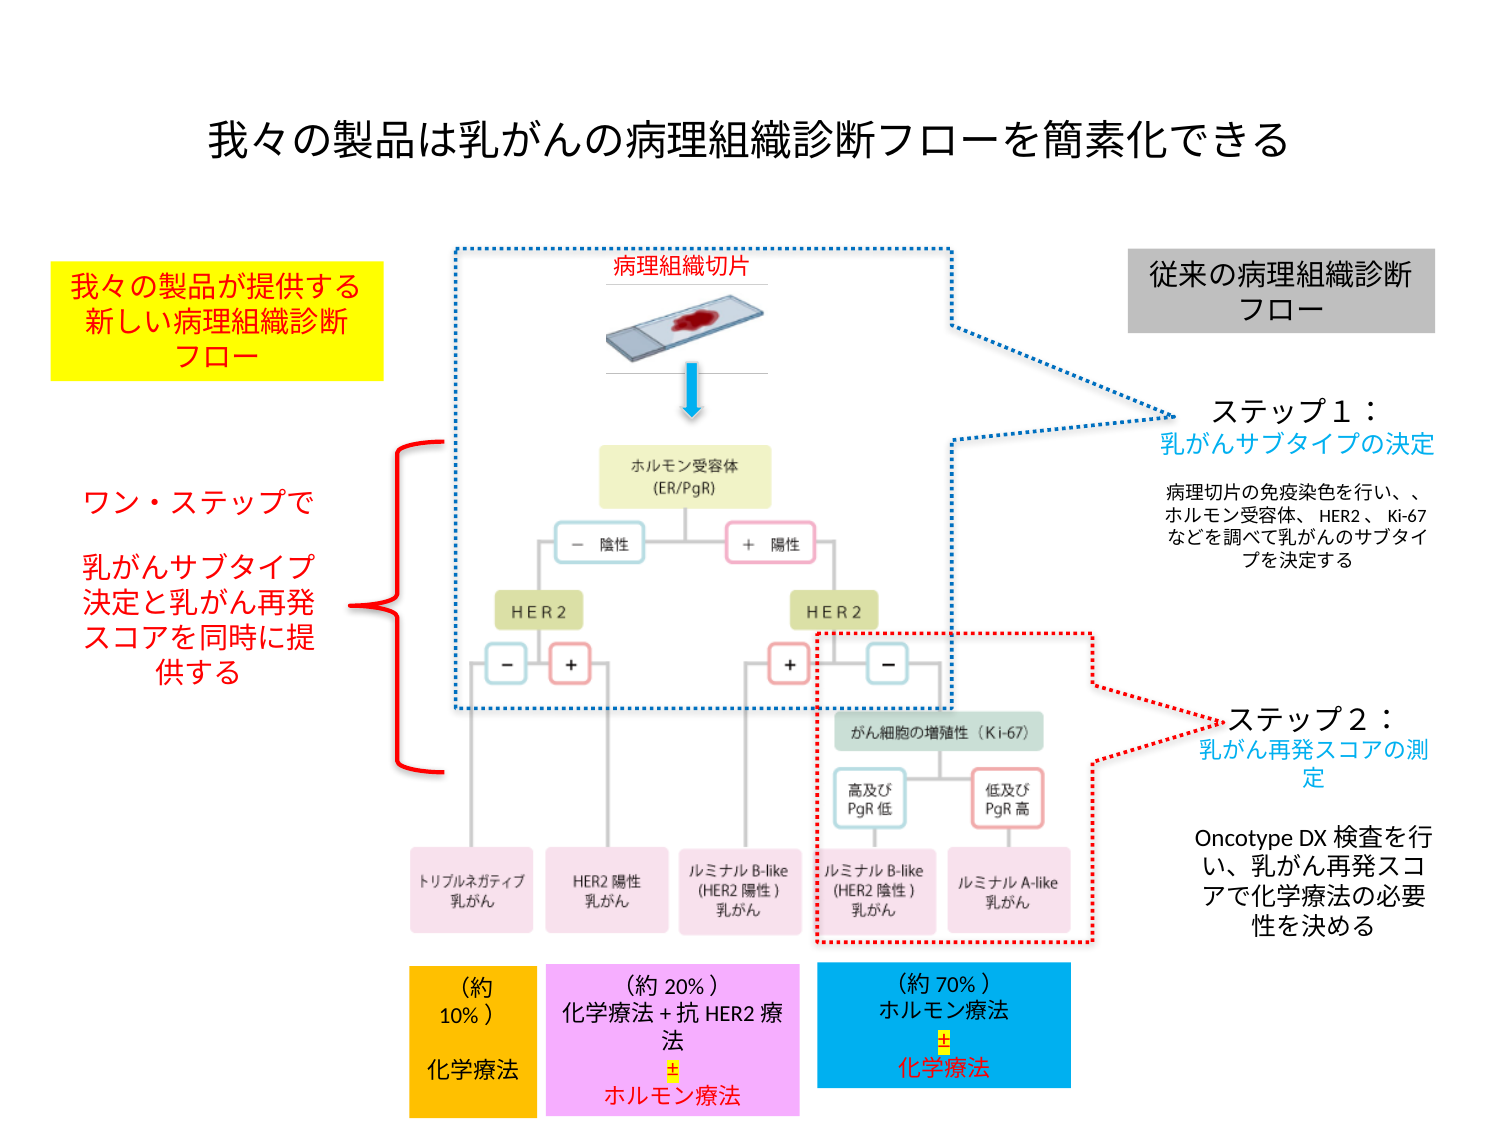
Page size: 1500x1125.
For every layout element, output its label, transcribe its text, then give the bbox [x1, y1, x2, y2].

text_box 病理組織切片 [579, 244, 786, 287]
text_box [410, 439, 445, 443]
title 我々の製品は乳がんの病理組織診断フローを簡素化できる [75, 45, 1425, 233]
text_box ステップ２： 乳がん再発スコアの測定 Oncotype DX検査を行い、乳がん再発スコアで化学療法の必要性を決める [1176, 693, 1452, 949]
text_box （約10%） 化学療法 [409, 966, 538, 1119]
picture [606, 283, 769, 376]
text_box ワン・ステップで 乳がんサブタイプ決定と乳がん再発スコアを同時に提供する [59, 476, 339, 697]
text_box [679, 383, 705, 420]
text_box ステップ１： 乳がんサブタイプの決定 病理切片の免疫染色を行い、、 ホルモン受容体、HER2、Ki-67などを調べて乳がんのサブタイプを決定する [1144, 385, 1452, 579]
picture [408, 445, 1072, 943]
text_box [347, 443, 409, 769]
text_box （約70%） ホルモン療法 ± 化学療法 [817, 962, 1071, 1089]
text_box 従来の病理組織診断フロー [1127, 248, 1436, 334]
text_box （約20%） 化学療法+抗HER2療法 ± ホルモン療法 [545, 964, 800, 1117]
text_box [1076, 632, 1224, 944]
text_box 我々の製品が提供する 新しい病理組織診断 フロー [50, 261, 384, 382]
text_box [454, 247, 1144, 443]
